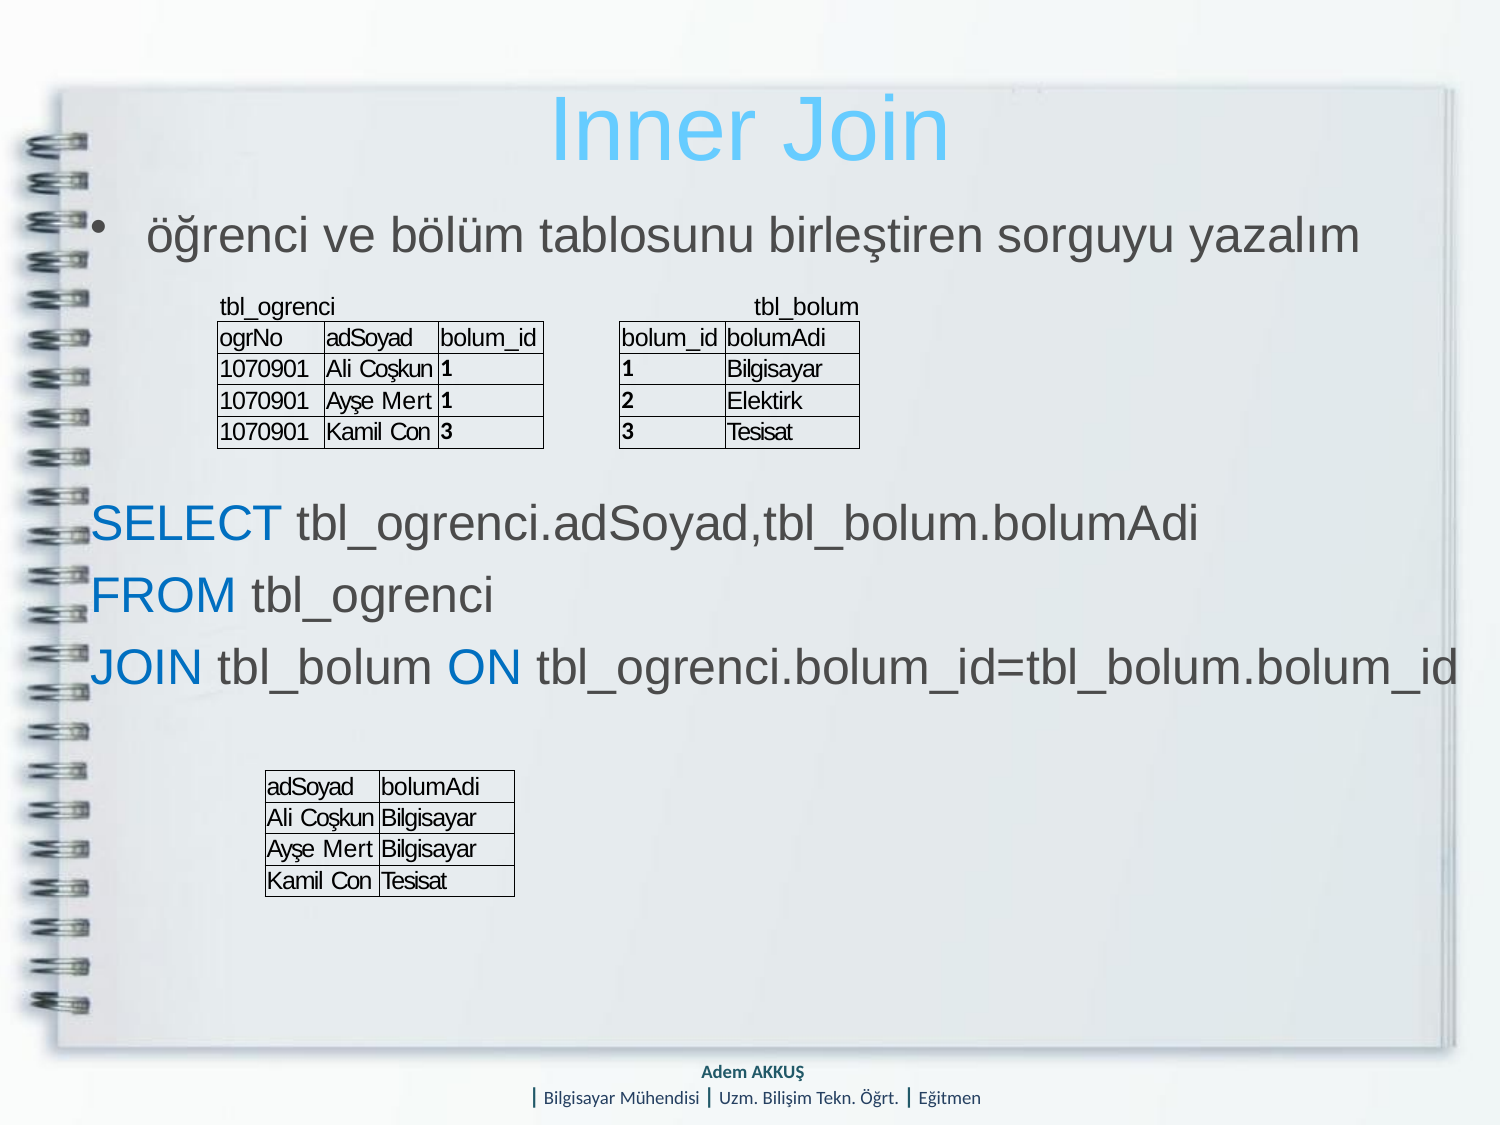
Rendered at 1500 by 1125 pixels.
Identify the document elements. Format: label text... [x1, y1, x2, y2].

table_cell 1070901 [218, 385, 324, 416]
text_box öğrenci ve bölüm tablosunu birleştiren sorguyu yazalım tbl_ogrenci tbl_bolum [87, 200, 1369, 321]
table_header bolumAdi [726, 322, 859, 353]
picture [0, 0, 1500, 1125]
table_cell Kamil Con [325, 417, 438, 448]
table_cell Kamil Con [266, 866, 379, 896]
table_header bolum_id [439, 322, 543, 353]
table_cell Tesisat [726, 417, 859, 448]
text_box SELECT tbl_ogrenci.adSoyad,tbl_bolum.bolumAdi FROM tbl_ogrenci JOIN tbl_bolum ON tbl_ogrenci.bolum_id=tbl_bolum.bolum_id [87, 476, 1465, 695]
table_header ogrNo [218, 322, 324, 353]
table_cell 1 [620, 354, 725, 384]
table_cell 3 [439, 417, 543, 448]
table_cell 1070901 [218, 354, 324, 384]
table_header bolumAdi [380, 771, 514, 802]
table_cell 1 [439, 354, 543, 384]
title Inner Join [546, 67, 954, 200]
table_cell 1 [439, 385, 543, 416]
table_cell Bilgisayar [380, 834, 514, 865]
table_cell 2 [620, 385, 725, 416]
table_cell Ayşe Mert [325, 385, 438, 416]
table_cell Bilgisayar [726, 354, 859, 384]
table_header bolum_id [620, 322, 725, 353]
table_cell Bilgisayar [380, 803, 514, 833]
table_cell Ali Coşkun [325, 354, 438, 384]
table_cell Ali Coşkun [266, 803, 379, 833]
table_header adSoyad [266, 771, 379, 802]
table_header adSoyad [325, 322, 438, 353]
table_cell Ayşe Mert [266, 834, 379, 865]
table_cell Elektirk [726, 385, 859, 416]
table_cell Tesisat [380, 866, 514, 896]
footer Adem AKKUŞ | Bilgisayar Mühendisi | Uzm. Bilişim Tekn. Öğrt. | Eğitmen [440, 1052, 1070, 1125]
table_cell 3 [620, 417, 725, 448]
table_cell 1070901 [218, 417, 324, 448]
